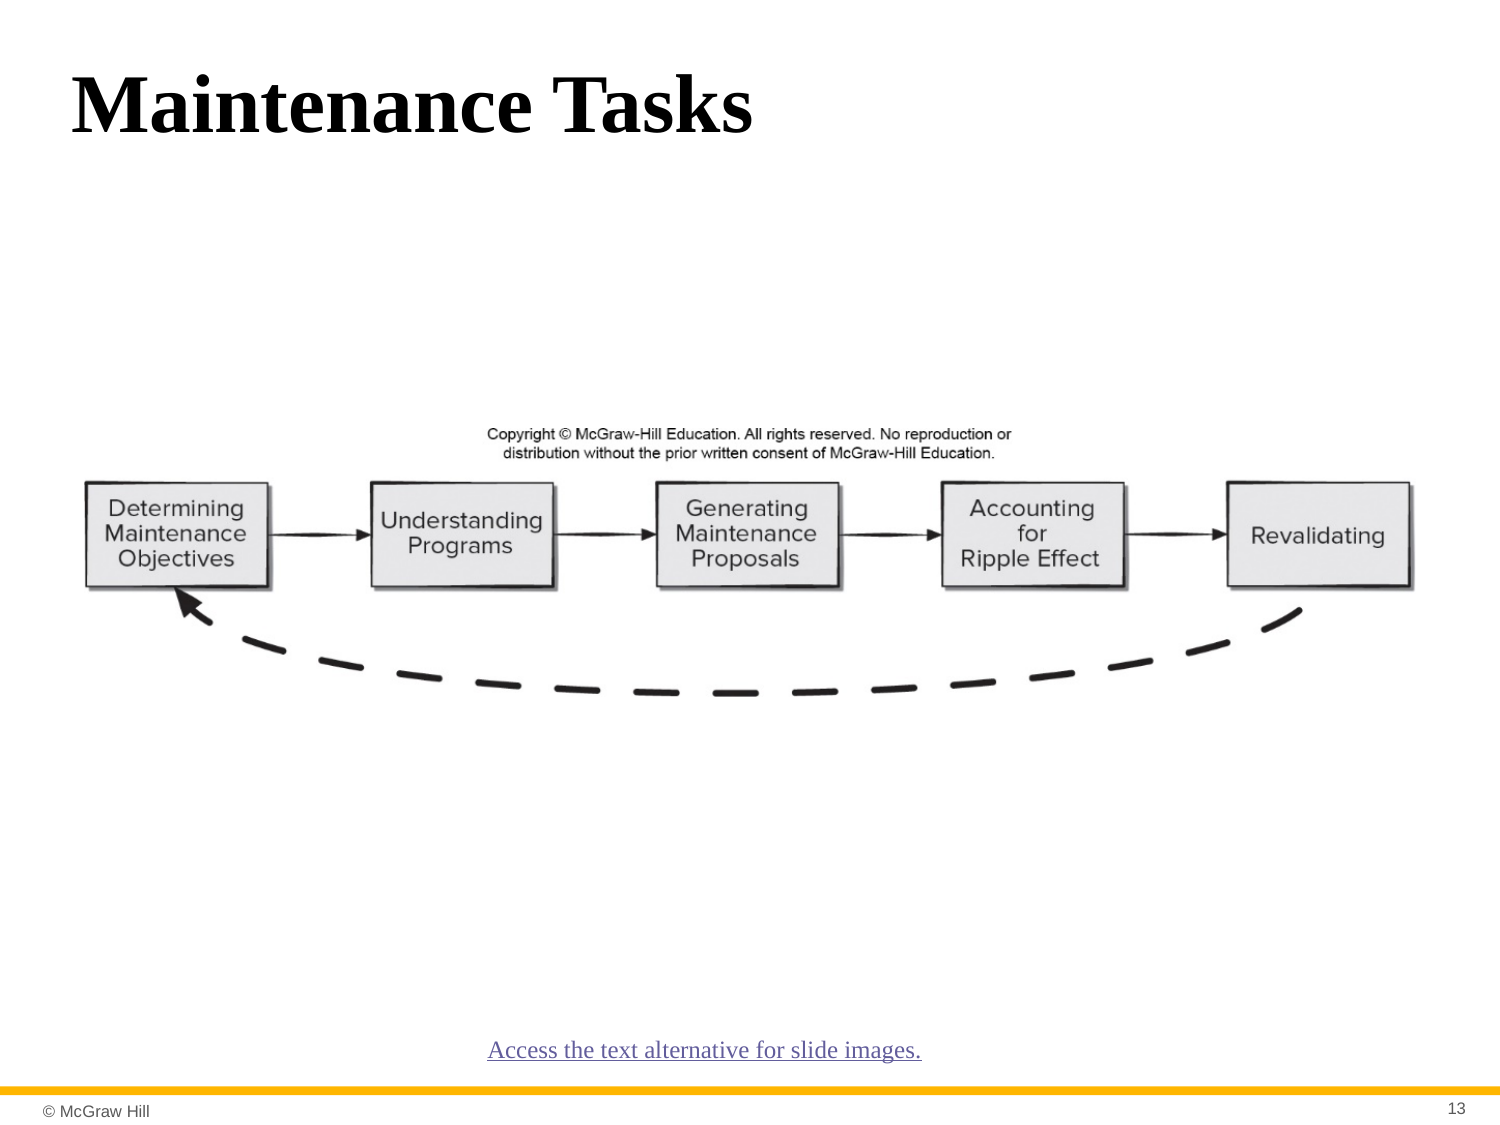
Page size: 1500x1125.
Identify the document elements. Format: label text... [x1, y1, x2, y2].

title Maintenance Tasks [56, 50, 1444, 162]
picture [84, 427, 1416, 697]
list Access the text alternative for slide images. [461, 1029, 948, 1071]
slide_number 13 [1415, 1094, 1474, 1122]
